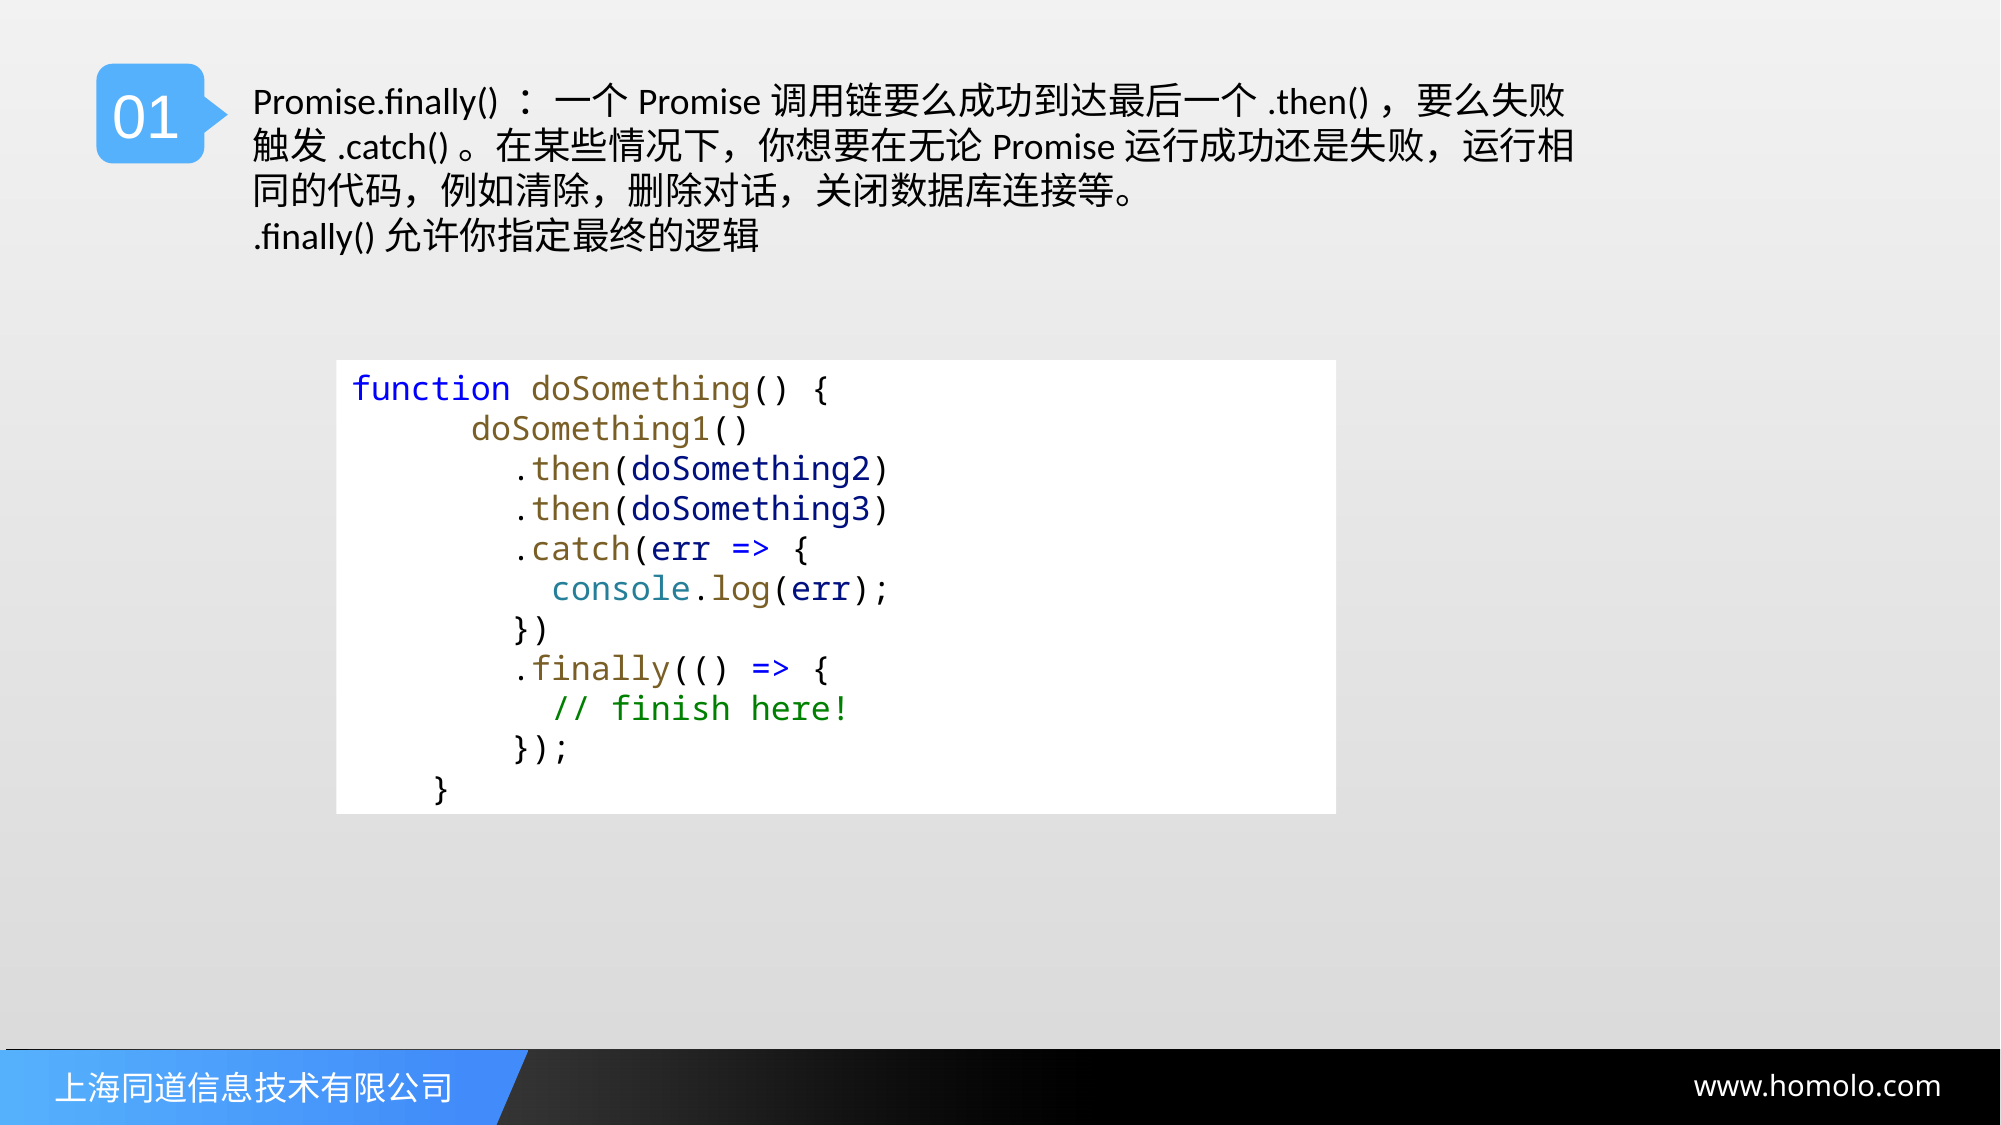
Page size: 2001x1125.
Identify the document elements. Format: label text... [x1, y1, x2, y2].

text_box function doSomething() { doSomething1() .then(doSomething2) .then(doSomething3) .catch(err => { console.log(err); }) .finally(() => { // finish here! }); } [336, 360, 1337, 814]
text_box Promise.finally() ：一个Promise调用链要么成功到达最后一个.then()，要么失败触发.catch()。在某些情况下，你想要在无论Promise运行成功还是失败，运行相同的代码，例如清除，删除对话，关闭数据库连接等。 .finally()允许你指定最终的逻辑 [238, 69, 1599, 264]
picture [6, 1049, 2001, 1125]
text_box 01 [96, 63, 228, 164]
